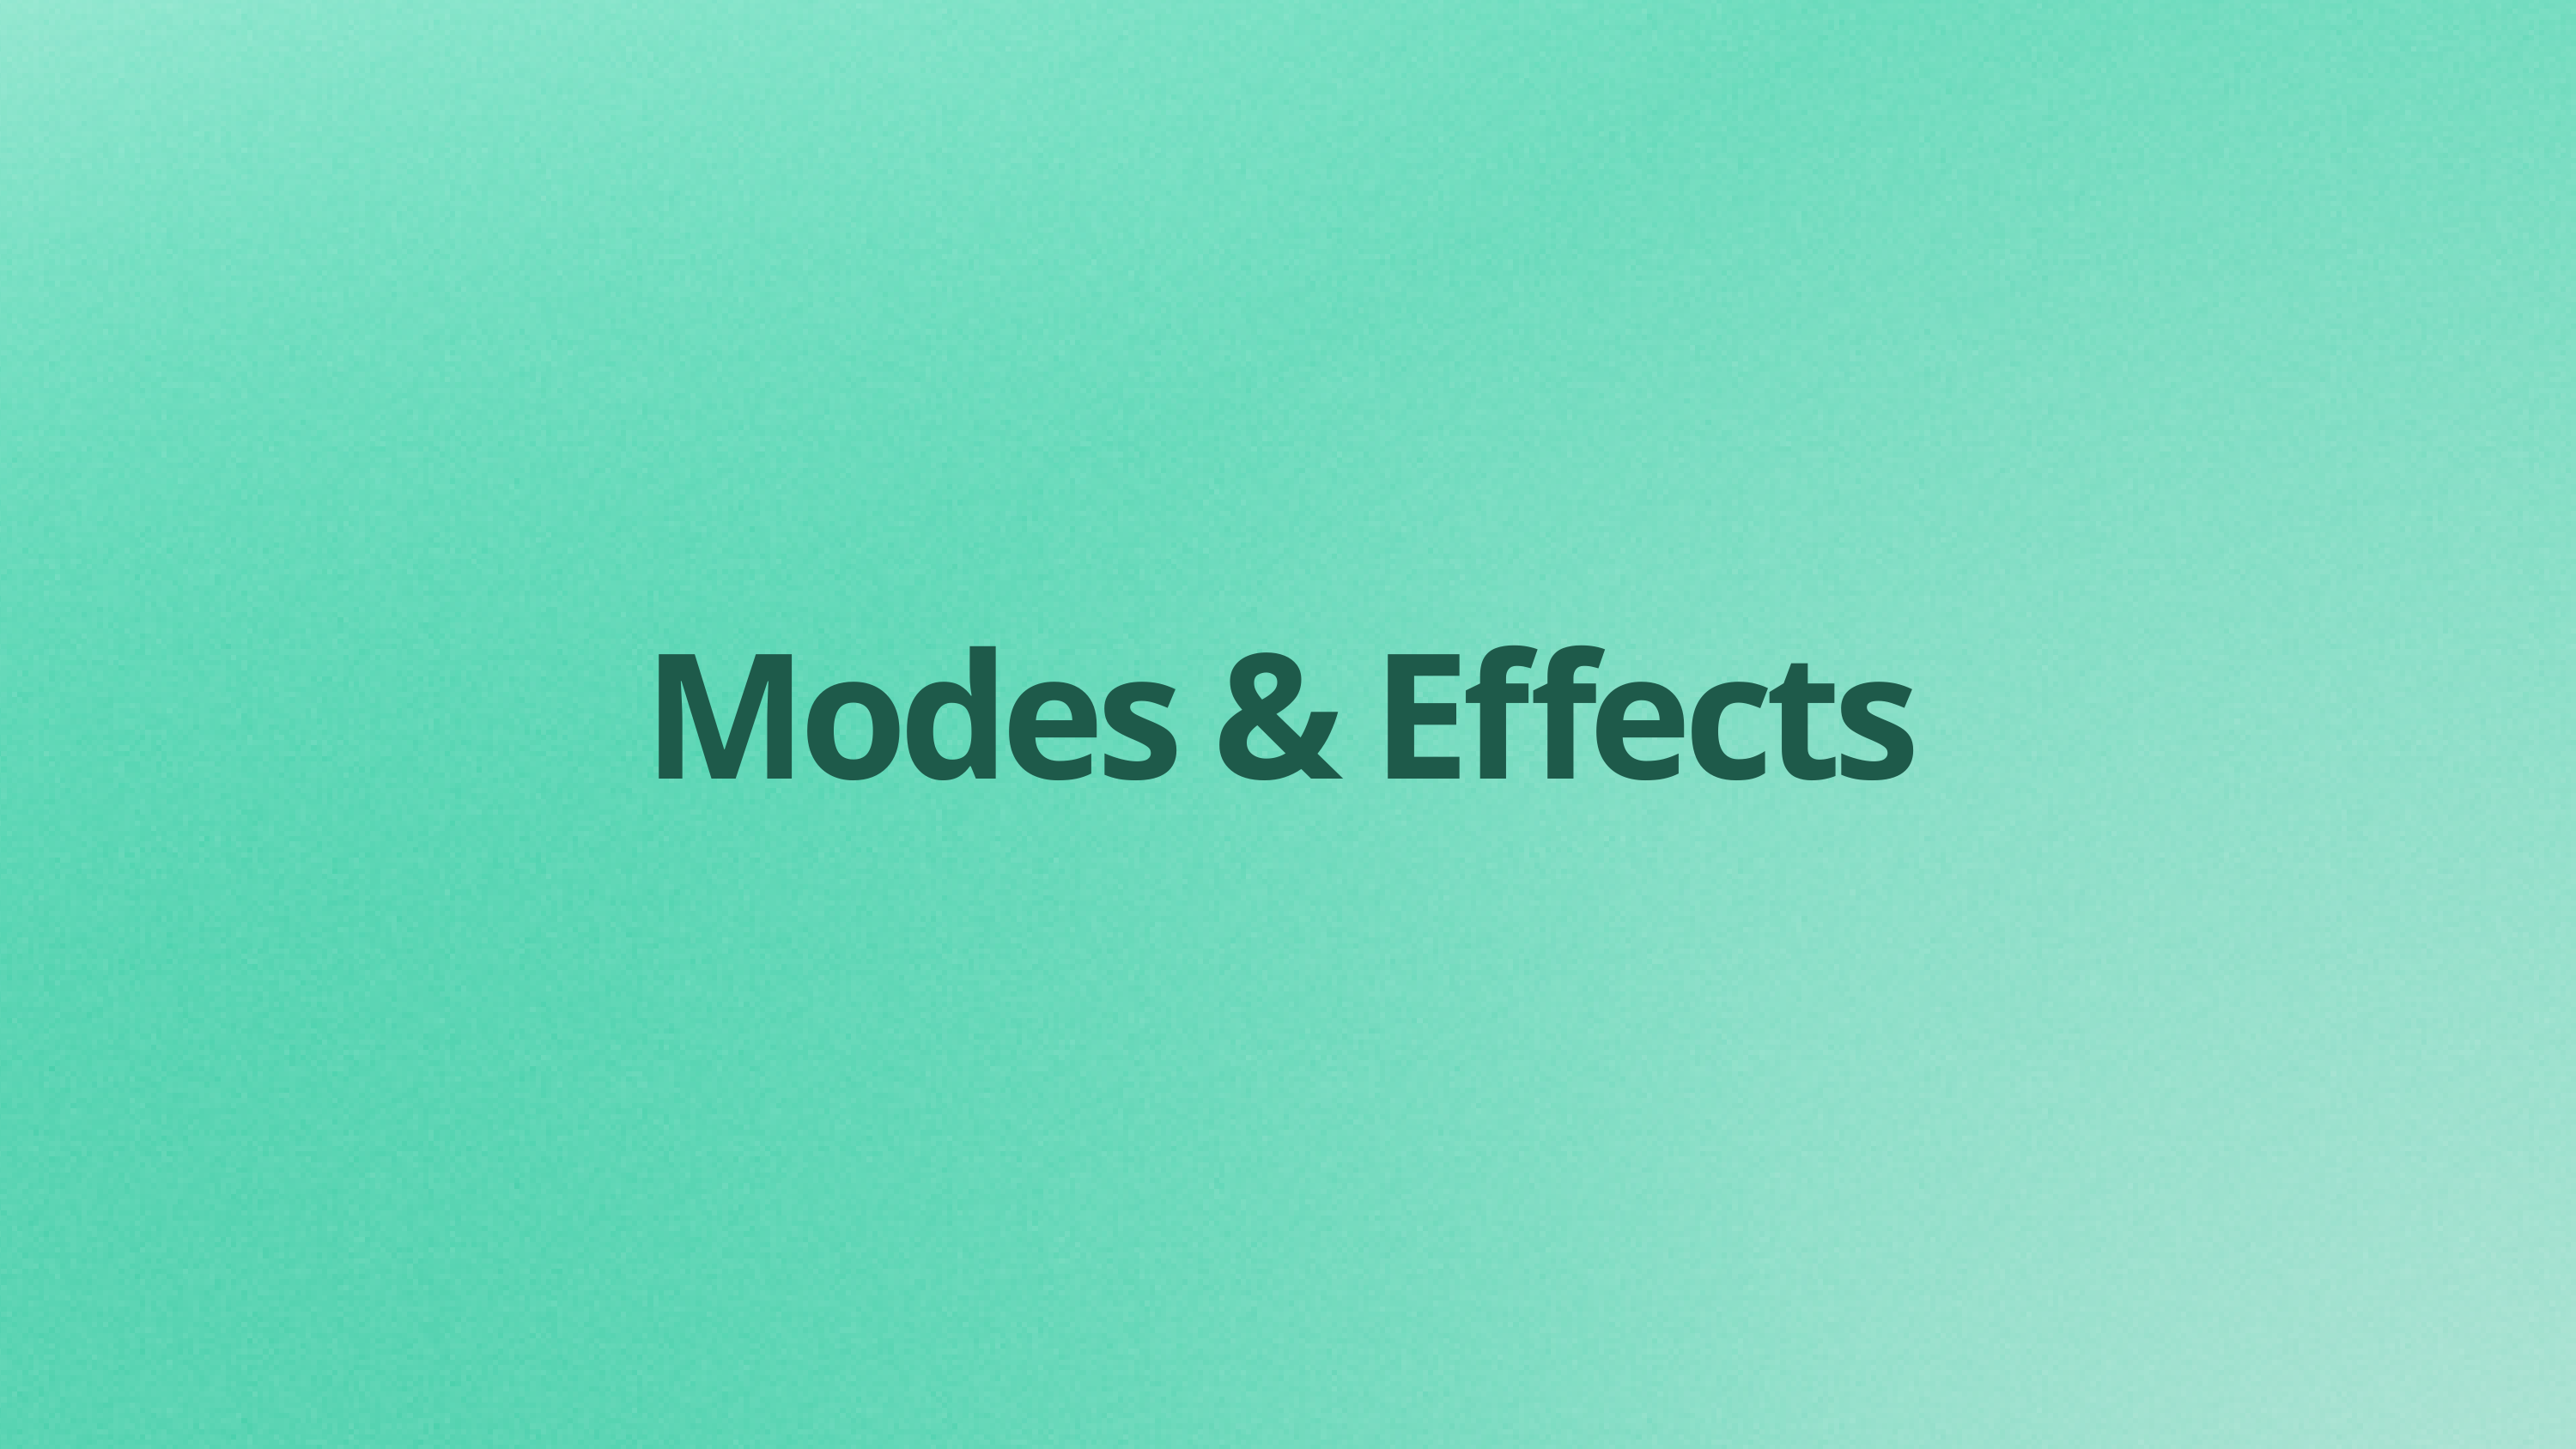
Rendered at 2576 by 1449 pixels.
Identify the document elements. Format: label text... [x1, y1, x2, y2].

text_box [0, 0, 2576, 1449]
text_box Modes & Effects [643, 658, 1933, 815]
